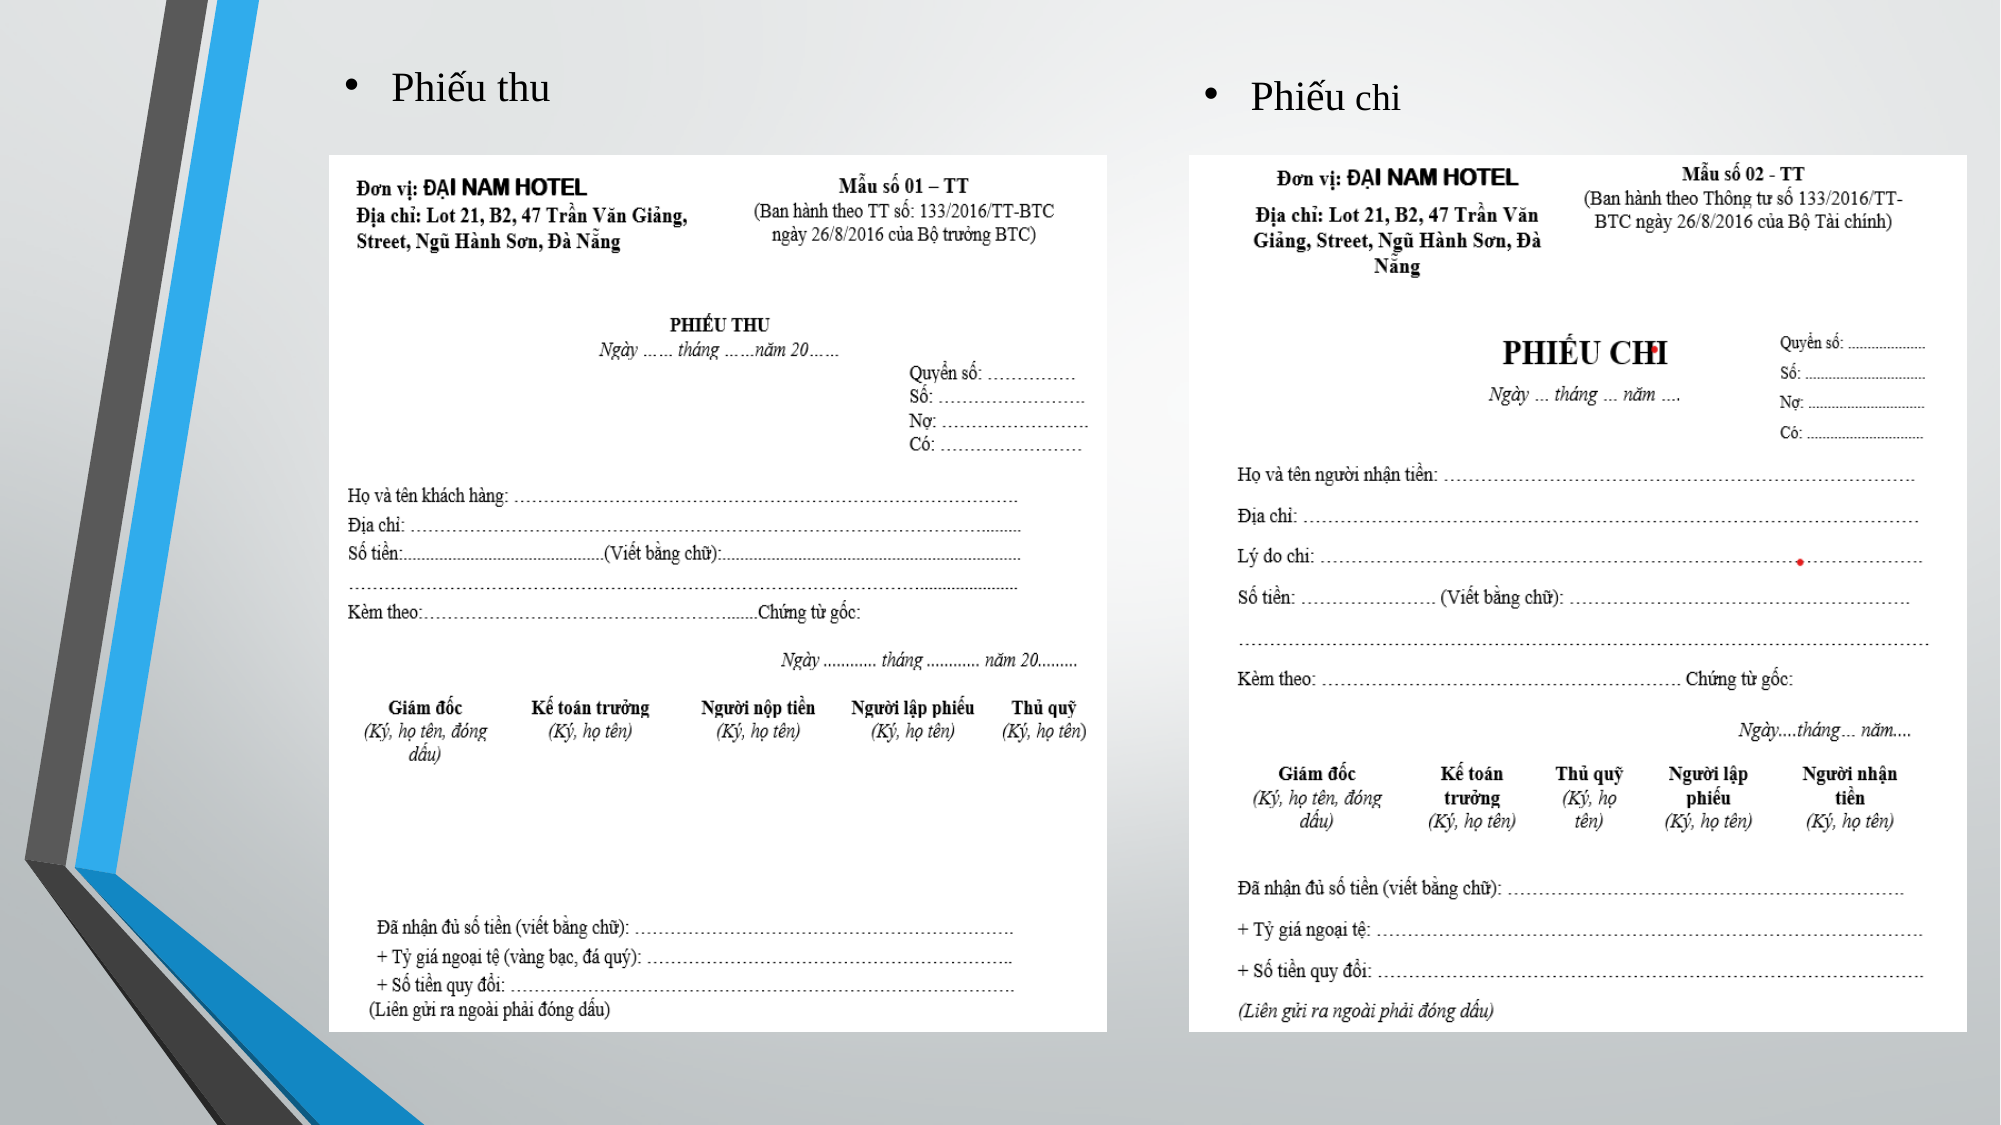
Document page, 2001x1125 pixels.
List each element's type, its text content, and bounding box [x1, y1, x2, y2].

text_box Phiếu thu [329, 51, 675, 117]
text_box Phiếu chi [1189, 60, 1562, 126]
picture [329, 155, 1108, 1032]
picture [1188, 155, 1967, 1032]
